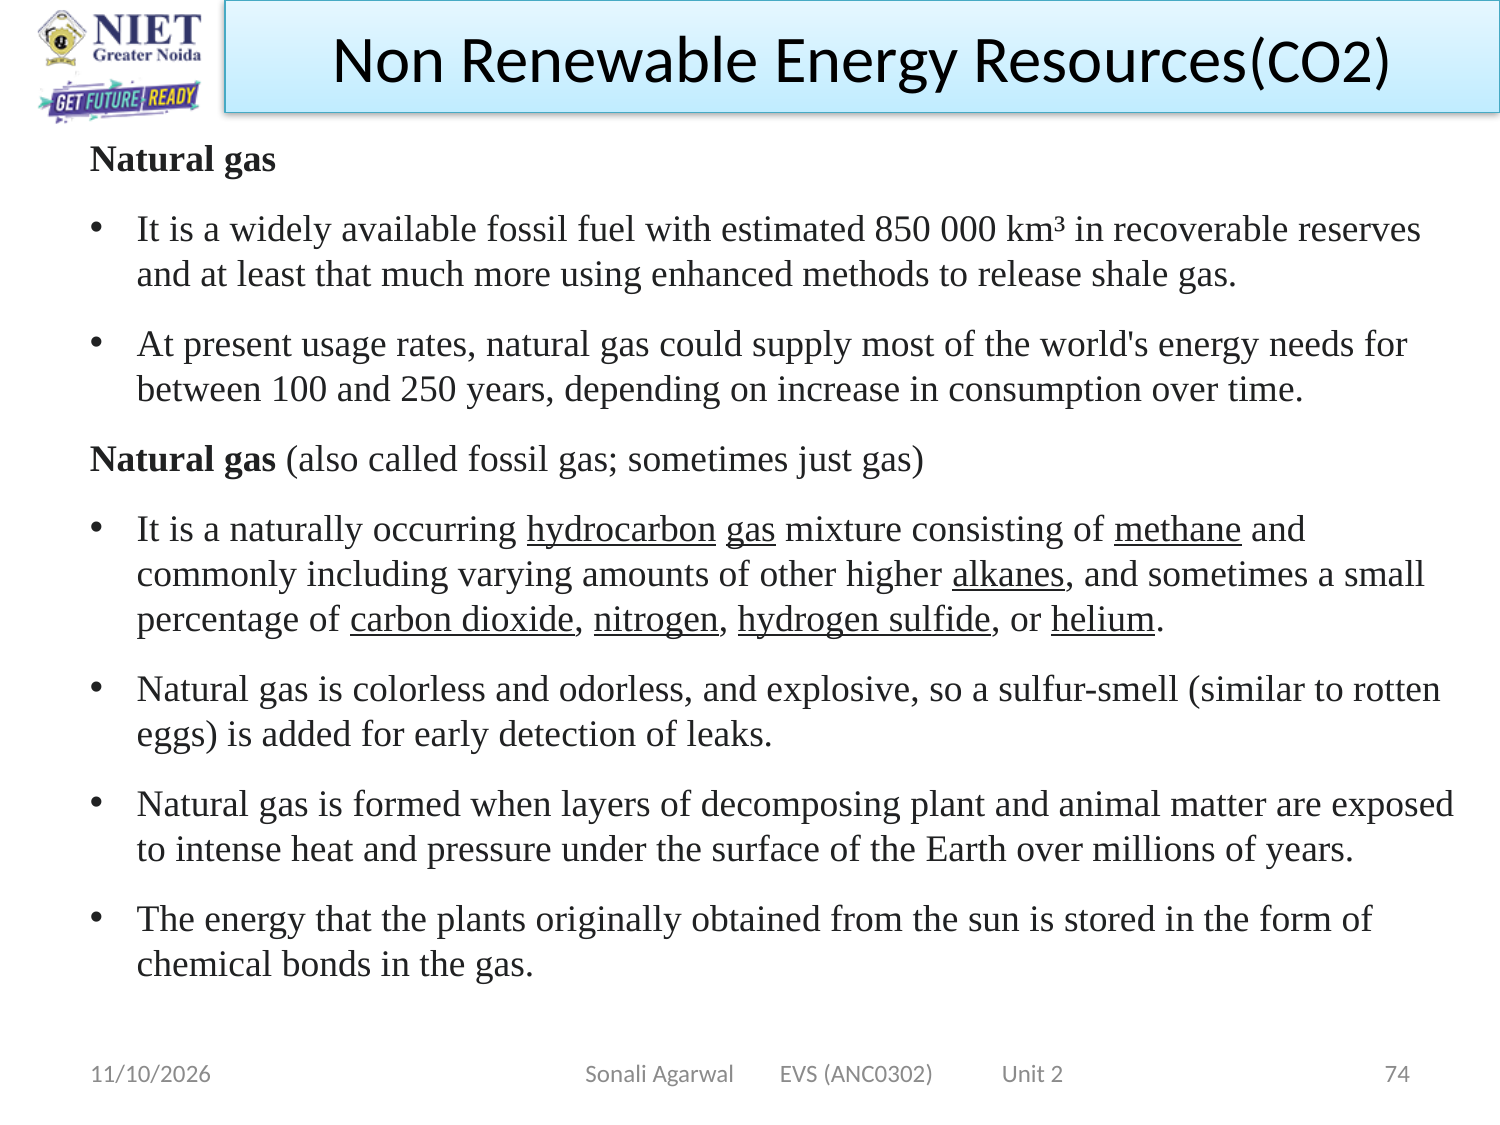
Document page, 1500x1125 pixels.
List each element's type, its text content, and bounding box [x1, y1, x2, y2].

text_box Natural gas It is a widely available fossil fuel with estimated 850 000 km³ in recoverable reserves and at least that much more using enhanced methods to release shale gas. At present usage rates, natural gas could supply most of the world's energy needs for between 100 and 250 years, depending on increase in consumption over time. Natural gas (also called fossil gas; sometimes just gas) It is a naturally occurring hydrocarbon gas mixture consisting of methane and commonly including varying amounts of other higher alkanes, and sometimes a small percentage of carbon dioxide, nitrogen, hydrogen sulfide, or helium. Natural gas is colorless and odorless, and explosive, so a sulfur-smell (similar to rotten eggs) is added for early detection of leaks. Natural gas is formed when layers of decomposing plant and animal matter are exposed to intense heat and pressure under the surface of the Earth over millions of years. The energy that the plants originally obtained from the sun is stored in the form of chemical bonds in the gas. [75, 126, 1475, 992]
picture [0, 0, 238, 135]
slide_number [75, 1042, 412, 1103]
slide_number 74 [1074, 1042, 1425, 1103]
footer Sonali Agarwal EVS (ANC0302) Unit 2 [412, 1042, 1074, 1103]
text_box Non Renewable Energy Resources(CO2) [238, 0, 1500, 113]
